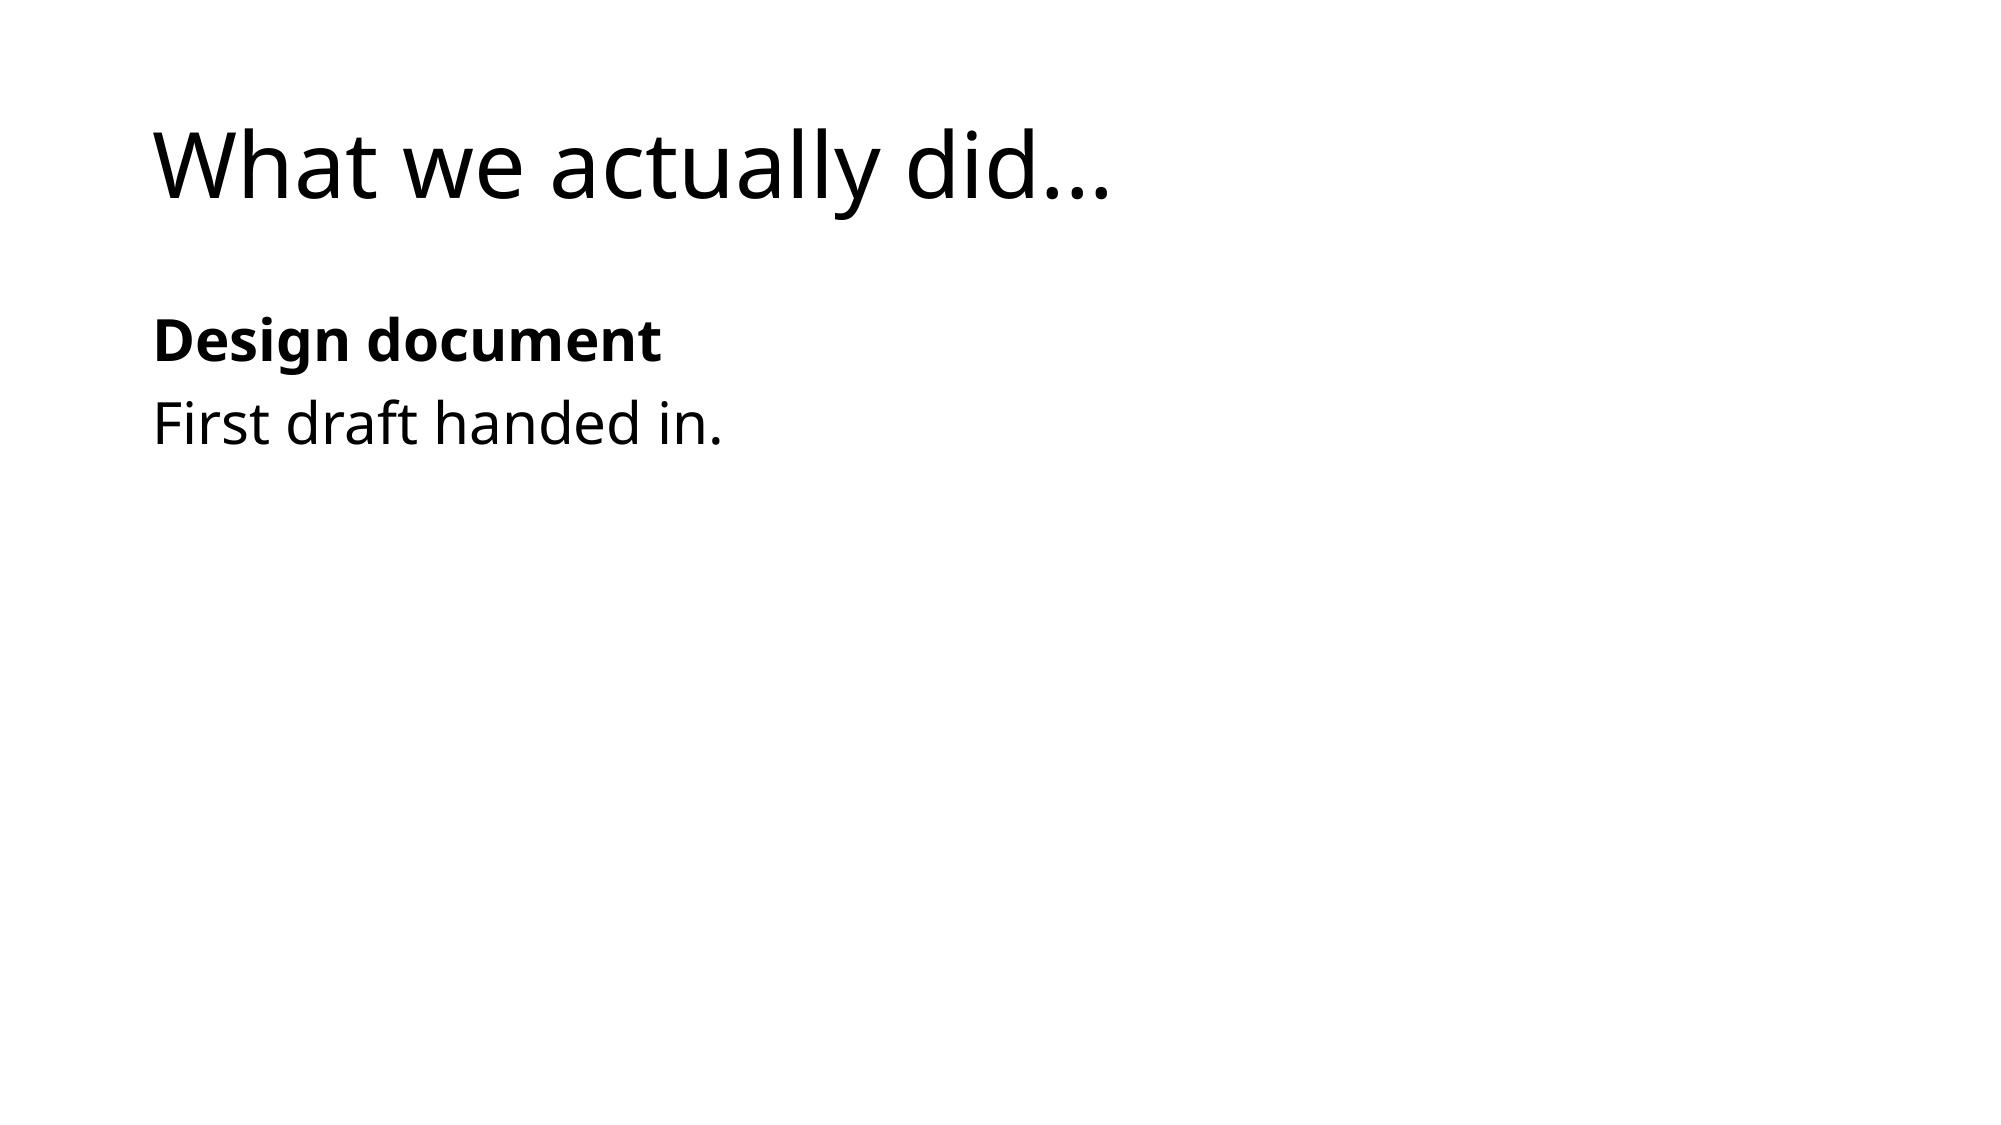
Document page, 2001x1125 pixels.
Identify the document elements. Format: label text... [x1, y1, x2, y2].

list Design document First draft handed in. [137, 303, 1863, 1018]
text_box What we actually did... [137, 59, 1863, 278]
